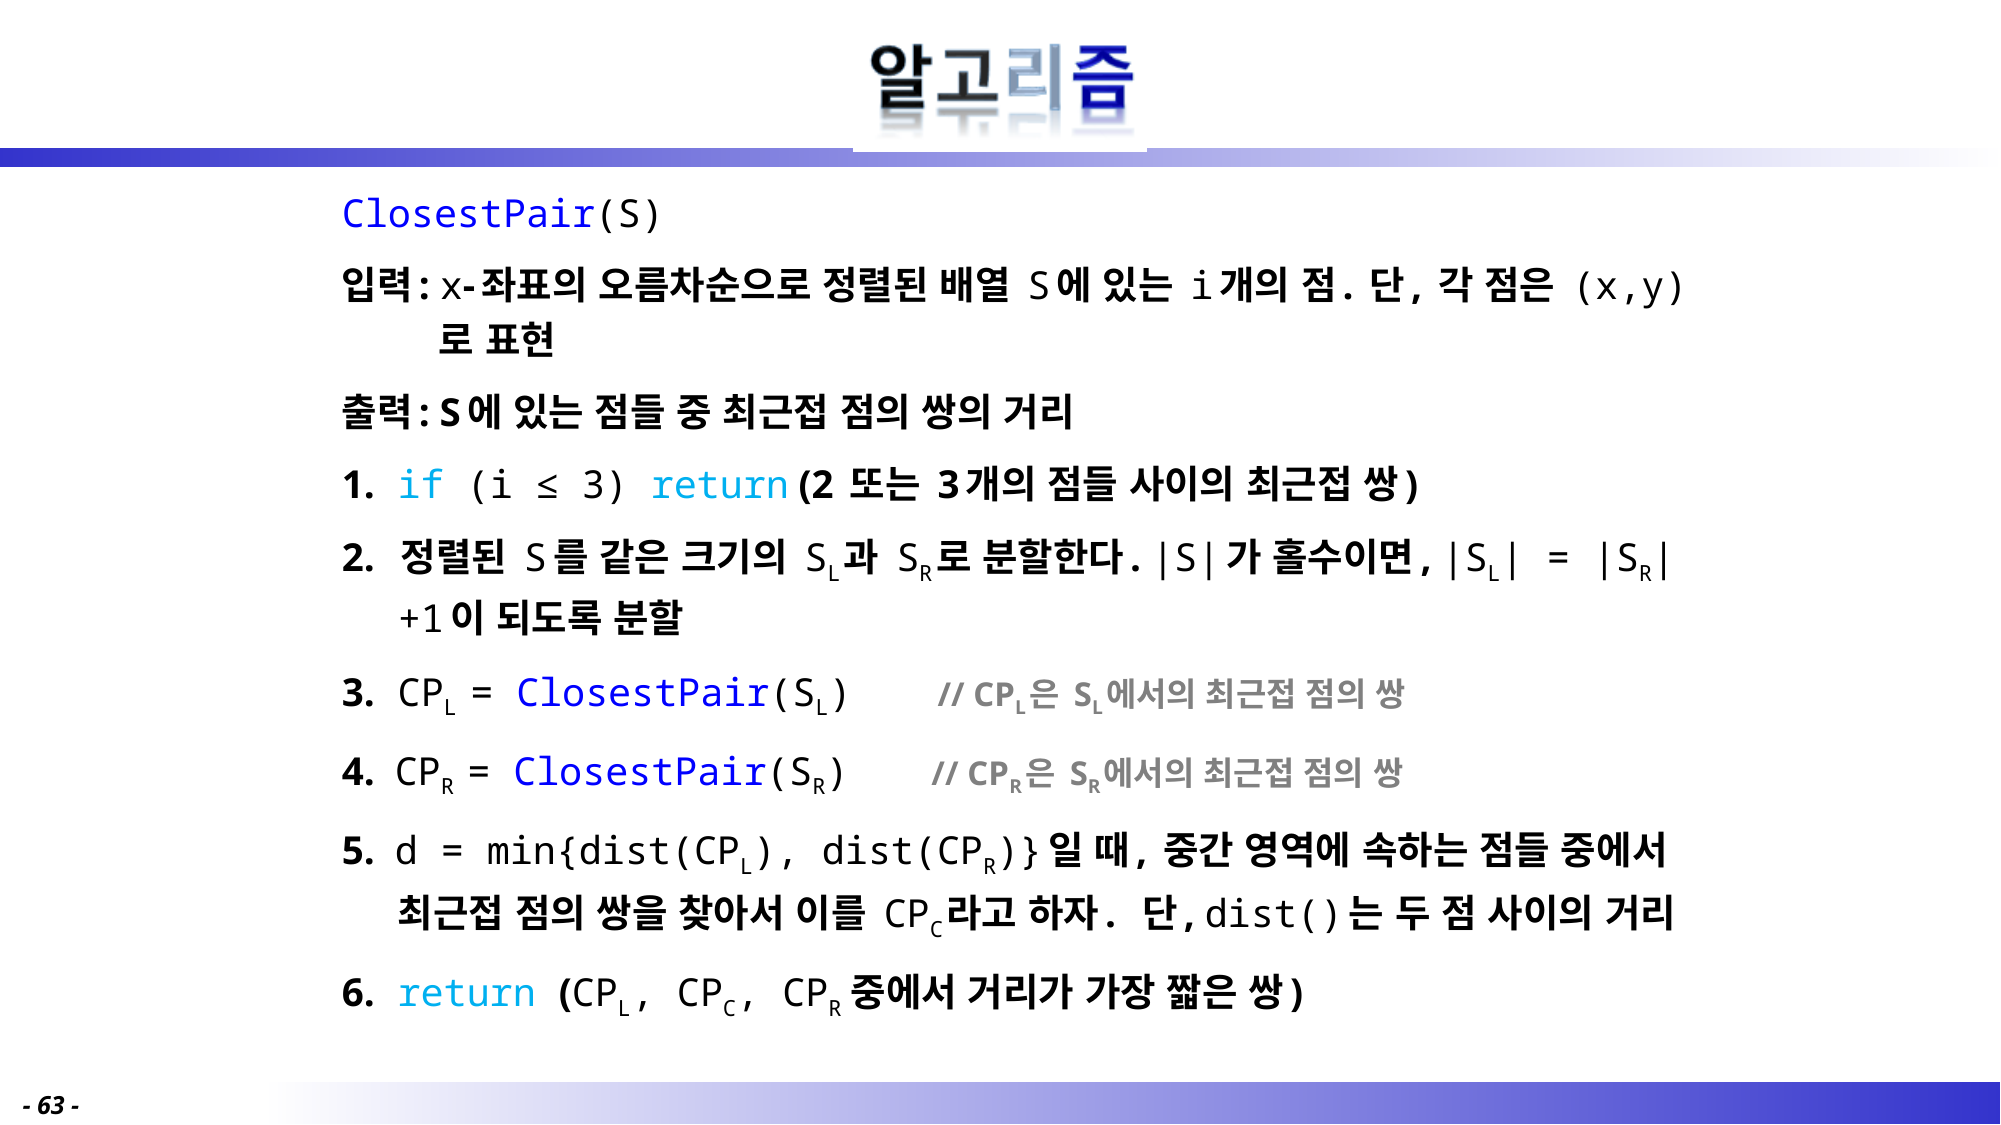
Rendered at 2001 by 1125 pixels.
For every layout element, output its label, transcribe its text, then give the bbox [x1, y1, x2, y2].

list ClosestPair(S) 입력: x-좌표의 오름차순으로 정렬된 배열 S에 있는 i개의 점. 단, 각 점은 (x,y)로 표현 출력: S에 있는 점들 중 최근접 점의 쌍의 거리 1. if (i ≤ 3) return (2 또는 3개의 점들 사이의 최근접 쌍) 2. 정렬된 S를 같은 크기의 SL과 SR로 분할한다. |S|가 홀수이면, |SL| = |SR|+1이 되도록 분할 3. CPL = ClosestPair(SL) // CPL은 SL에서의 최근접 점의 쌍 4. CPR = ClosestPair(SR) // CPR은 SR에서의 최근접 점의 쌍 5. d = min{dist(CPL), dist(CPR)}일 때, 중간 영역에 속하는 점들 중에서 최근접 점의 쌍을 찾아서 이를 CPC라고 하자. 단, dist()는 두 점 사이의 거리 6. return (CPL, CPC, CPR 중에서 거리가 가장 짧은 쌍) [326, 172, 1709, 1059]
picture [852, 30, 1147, 152]
slide_number - 63 - [7, 1082, 150, 1118]
